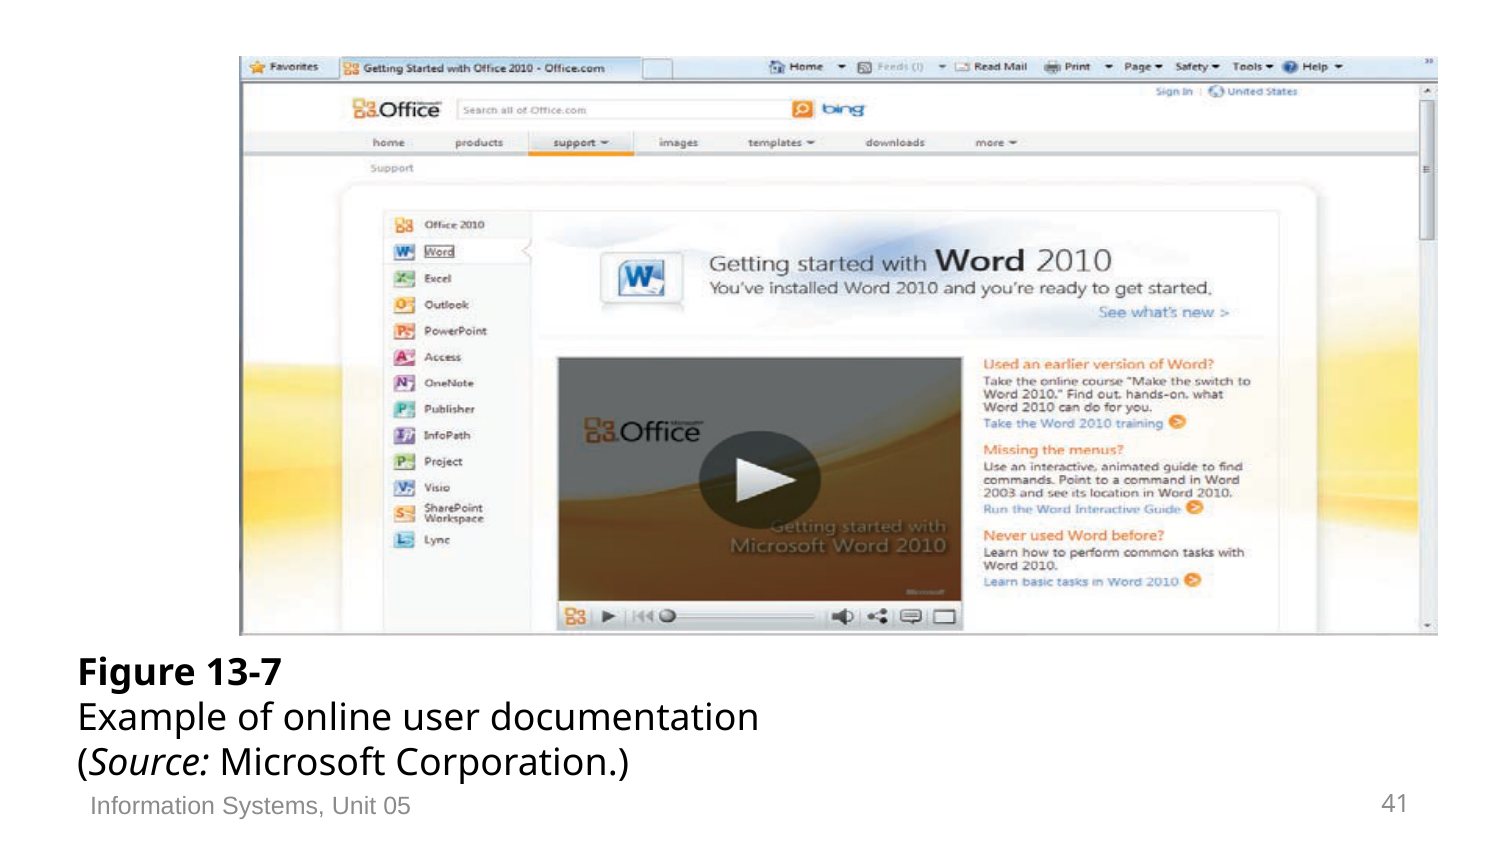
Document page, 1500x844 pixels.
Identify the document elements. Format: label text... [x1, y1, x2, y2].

slide_number Information Systems, Unit 05 [75, 791, 513, 827]
text_box Figure 13-7 Example of online user documentation (Source: Microsoft Corporation.) [62, 640, 813, 791]
picture [238, 55, 1438, 636]
slide_number 40 [1074, 782, 1425, 827]
